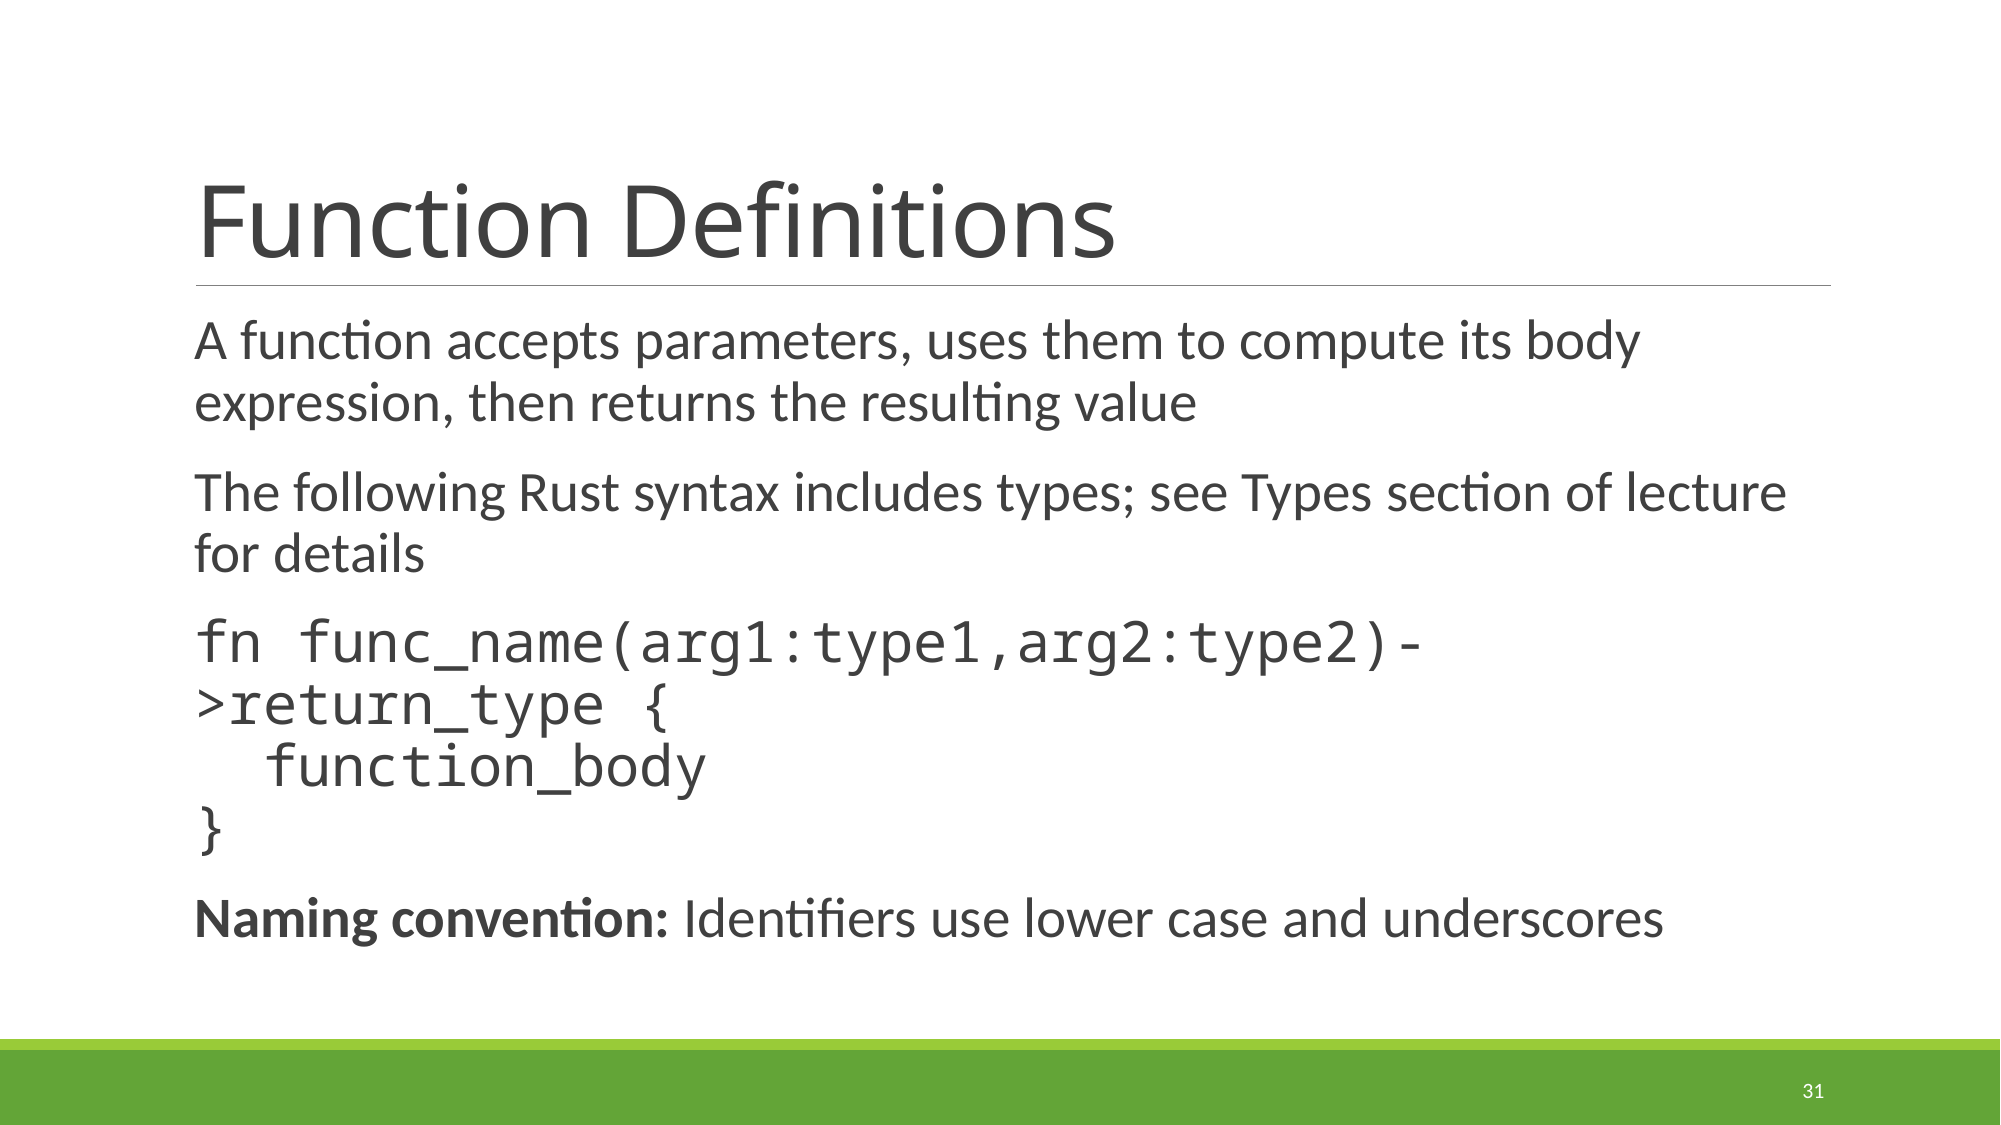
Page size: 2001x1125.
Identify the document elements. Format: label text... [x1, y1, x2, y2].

title Function Definitions [180, 47, 1830, 285]
slide_number 31 [1624, 1059, 1840, 1120]
list A function accepts parameters, uses them to compute its body expression, then returns the resulting value The following Rust syntax includes types; see Types section of lecture for details fn func_name(arg1:type1,arg2:type2)->return_type { function_body } Naming convention: Identifiers use lower case and underscores [180, 302, 1830, 963]
